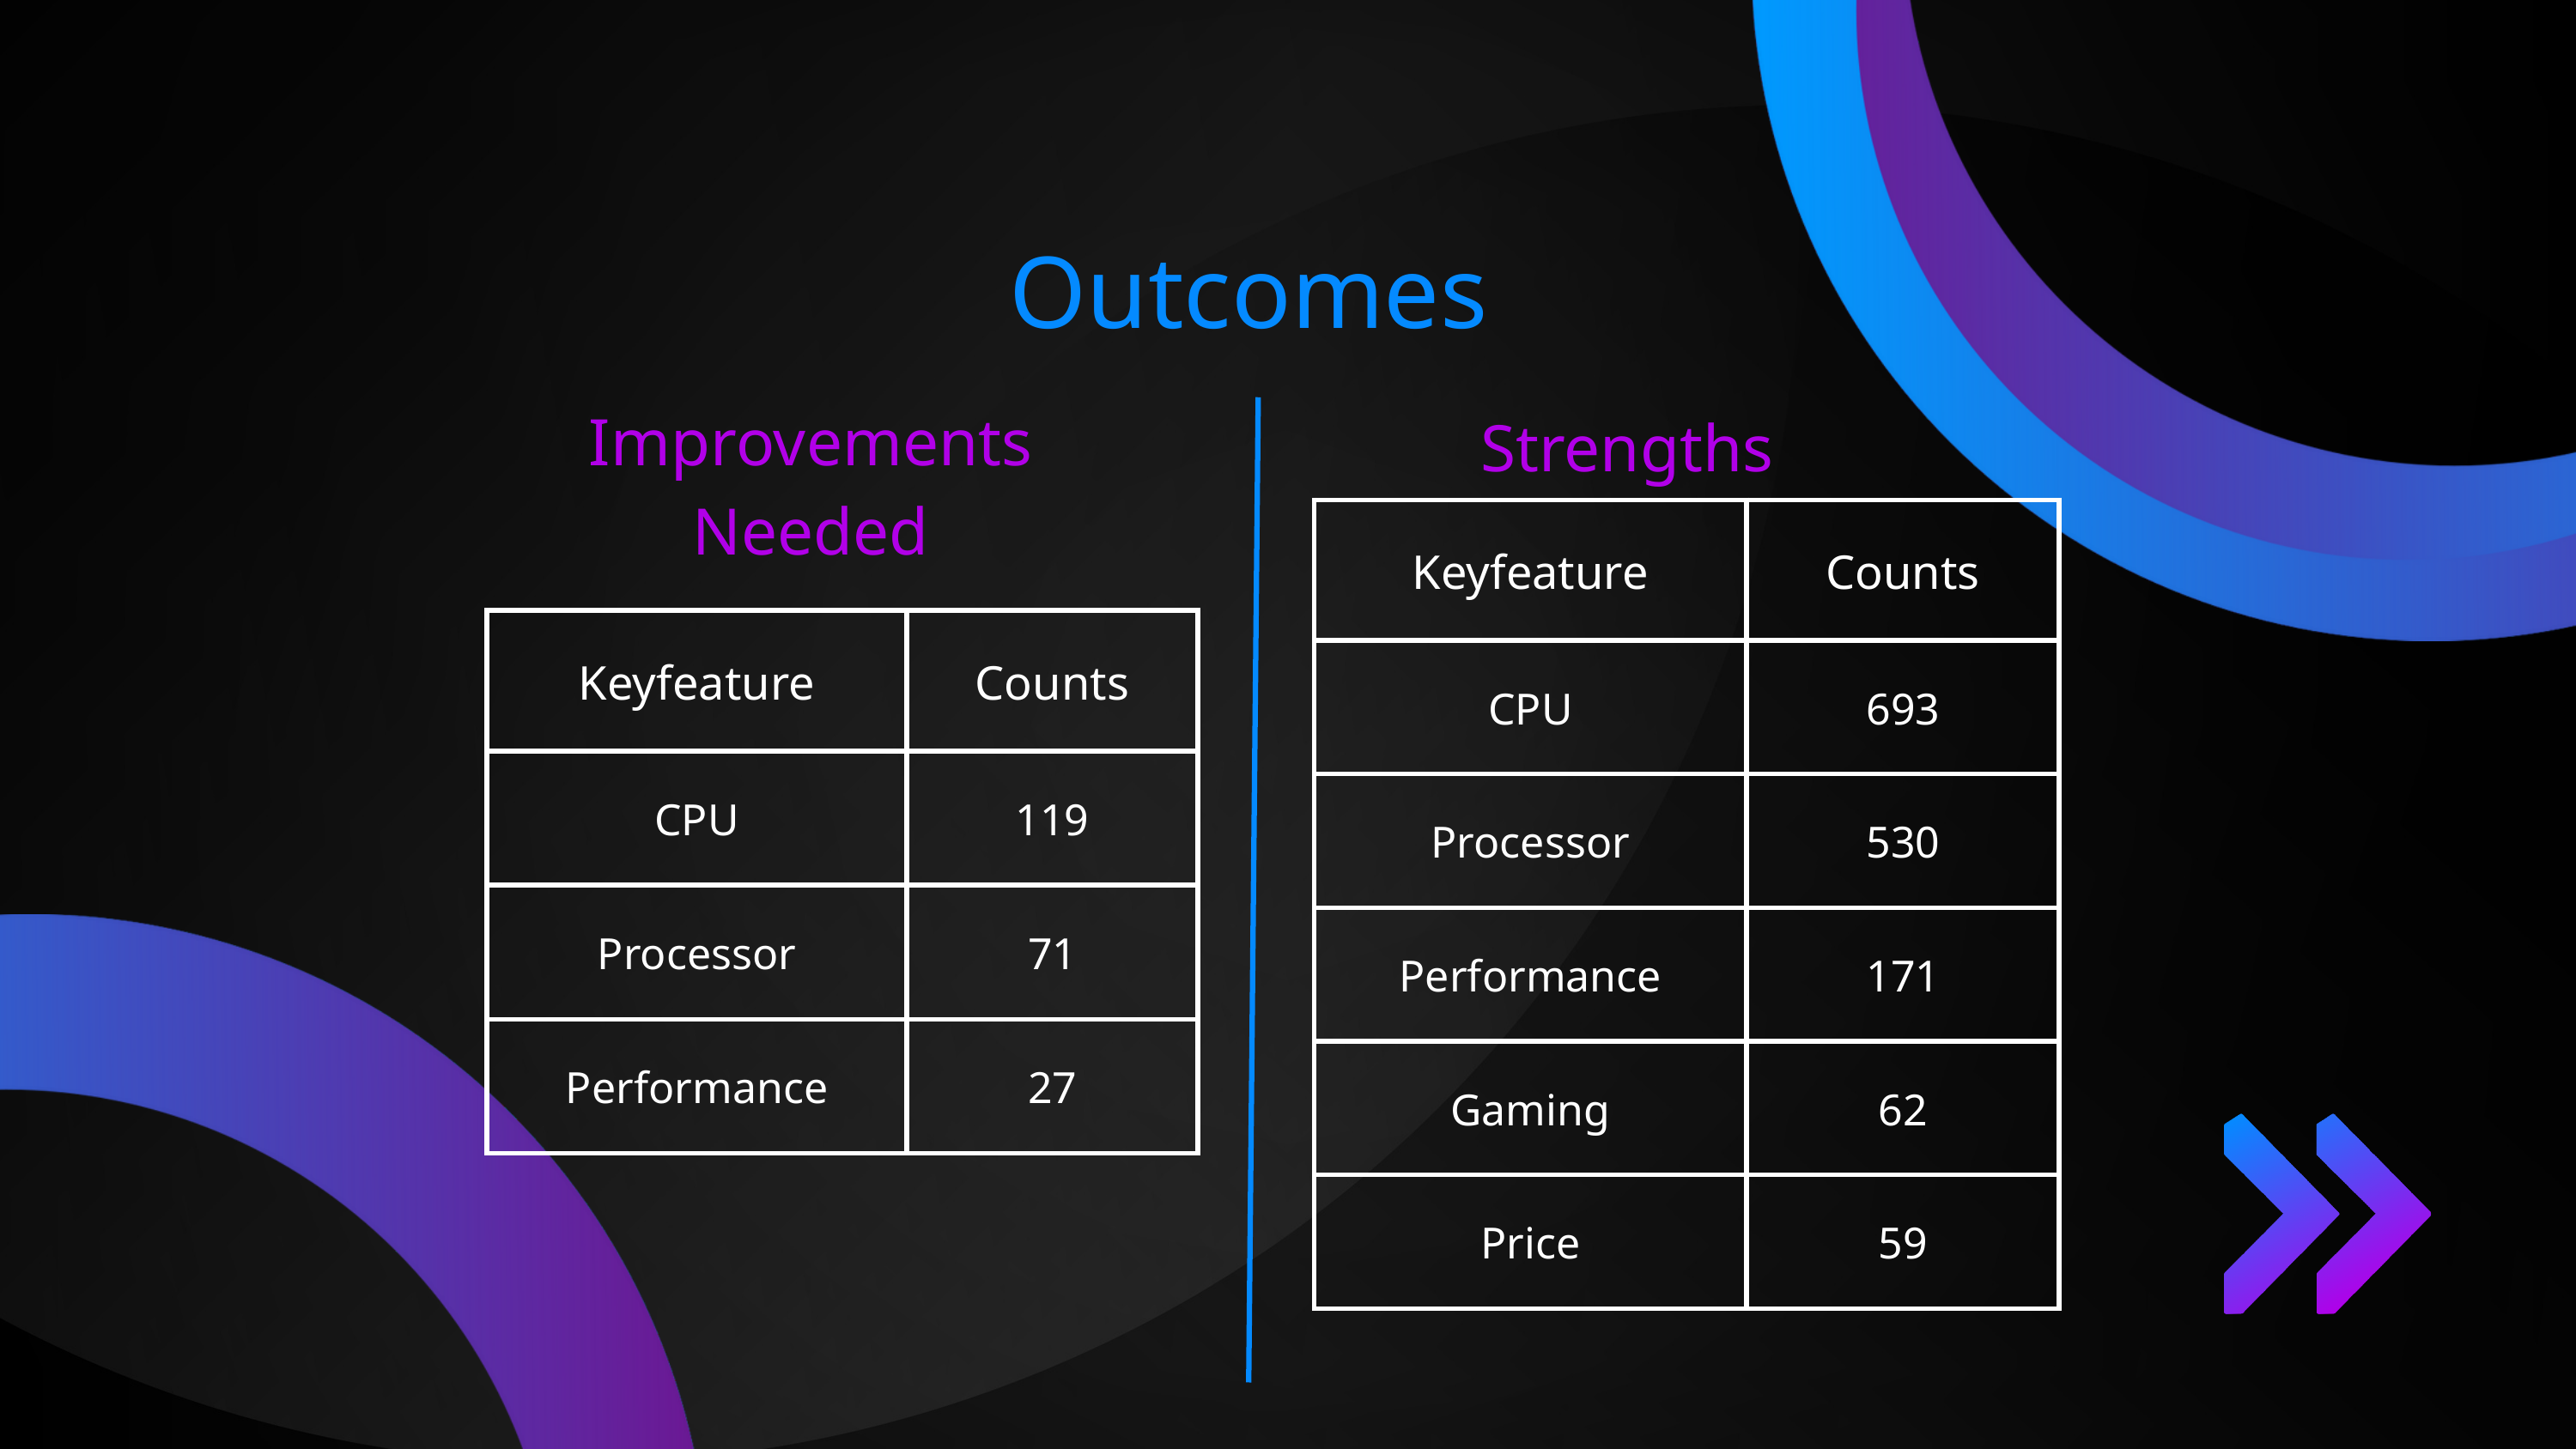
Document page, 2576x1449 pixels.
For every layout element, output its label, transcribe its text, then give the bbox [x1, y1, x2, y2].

text_box Outcomes [870, 210, 1627, 349]
text_box Improvements Needed [570, 389, 1052, 568]
table_header Keyfeature [1316, 502, 1744, 638]
table_cell Processor [1316, 776, 1744, 906]
table_cell Processor [489, 888, 904, 1017]
table_cell 171 [1749, 910, 2057, 1039]
table_cell 27 [909, 1022, 1195, 1151]
table_cell Performance [489, 1022, 904, 1151]
table_cell 71 [909, 888, 1195, 1017]
table_header Keyfeature [489, 613, 904, 749]
table_cell 59 [1749, 1177, 2057, 1307]
table_cell CPU [489, 754, 904, 882]
table_header Counts [1749, 502, 2057, 638]
table_header Counts [909, 613, 1195, 749]
text_box [2224, 1113, 2432, 1314]
table_cell 119 [909, 754, 1195, 882]
table_cell CPU [1316, 643, 1744, 772]
text_box [0, 914, 710, 1449]
table_cell Performance [1316, 910, 1744, 1039]
text_box Strengths [1387, 395, 1868, 485]
table_cell 693 [1749, 643, 2057, 772]
table_cell 62 [1749, 1044, 2057, 1173]
table_cell Gaming [1316, 1044, 1744, 1173]
table_cell Price [1316, 1177, 1744, 1307]
text_box [0, 0, 2576, 1449]
text_box [1752, 0, 2576, 641]
table_cell 530 [1749, 776, 2057, 906]
